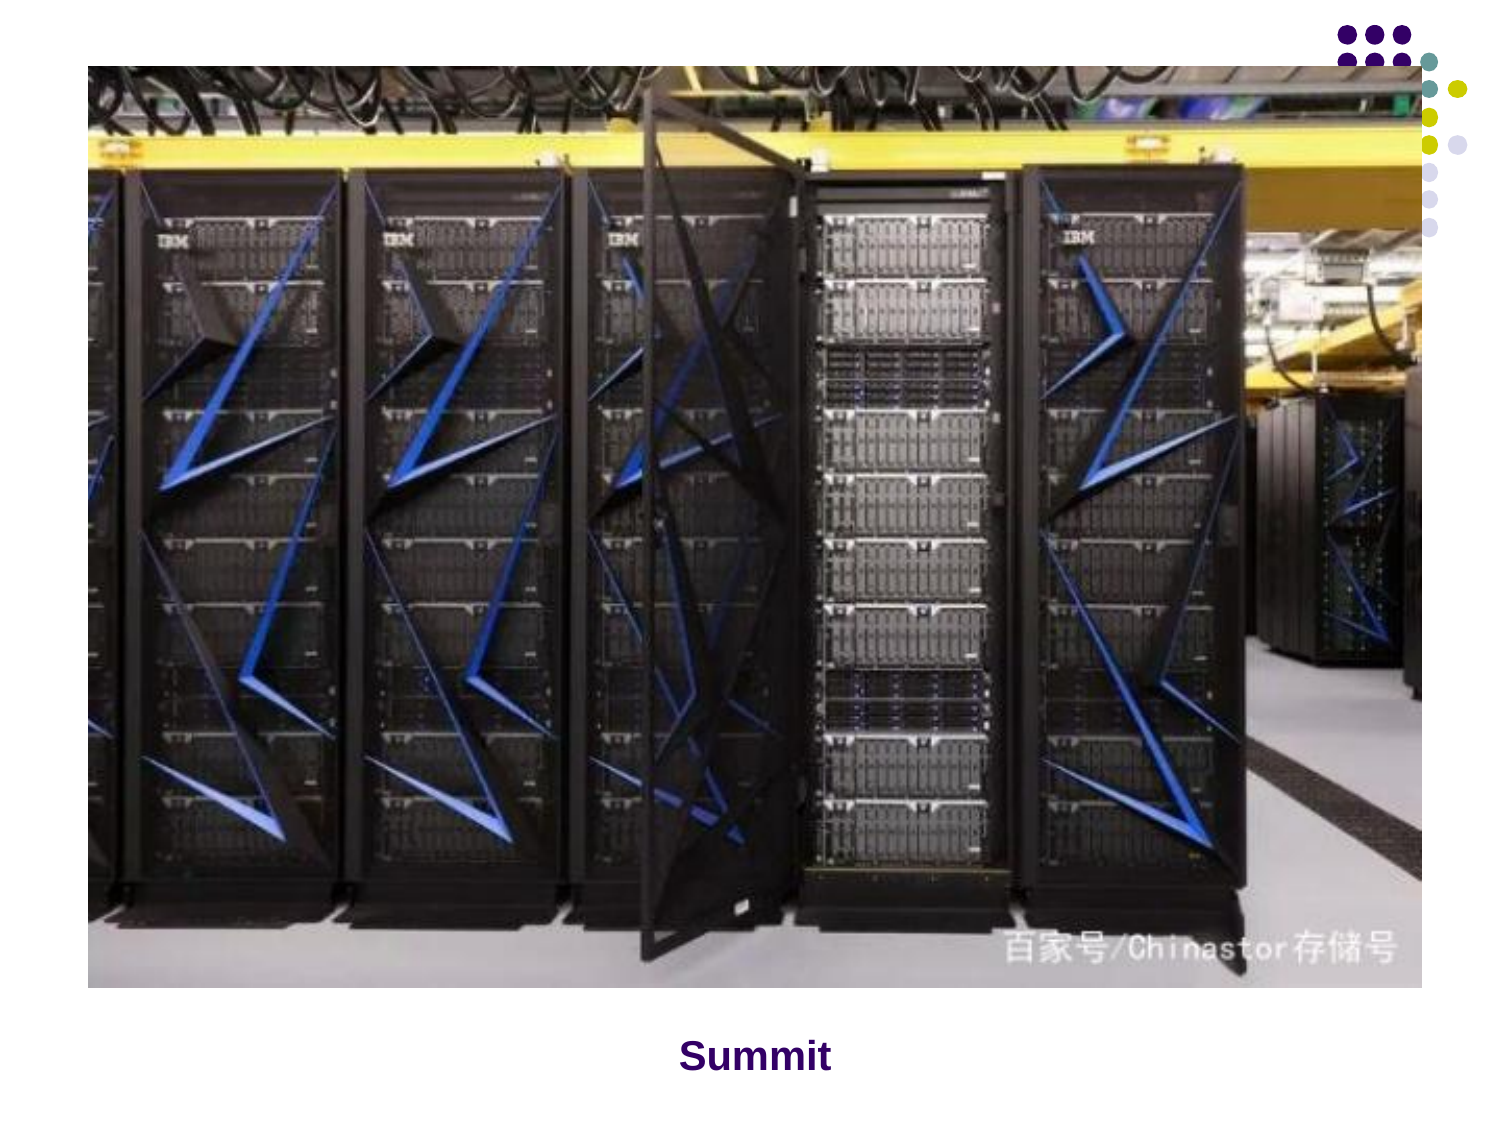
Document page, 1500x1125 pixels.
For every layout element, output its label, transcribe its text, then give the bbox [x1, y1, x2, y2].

picture [88, 66, 1423, 988]
text_box Summit [136, 1020, 1374, 1094]
